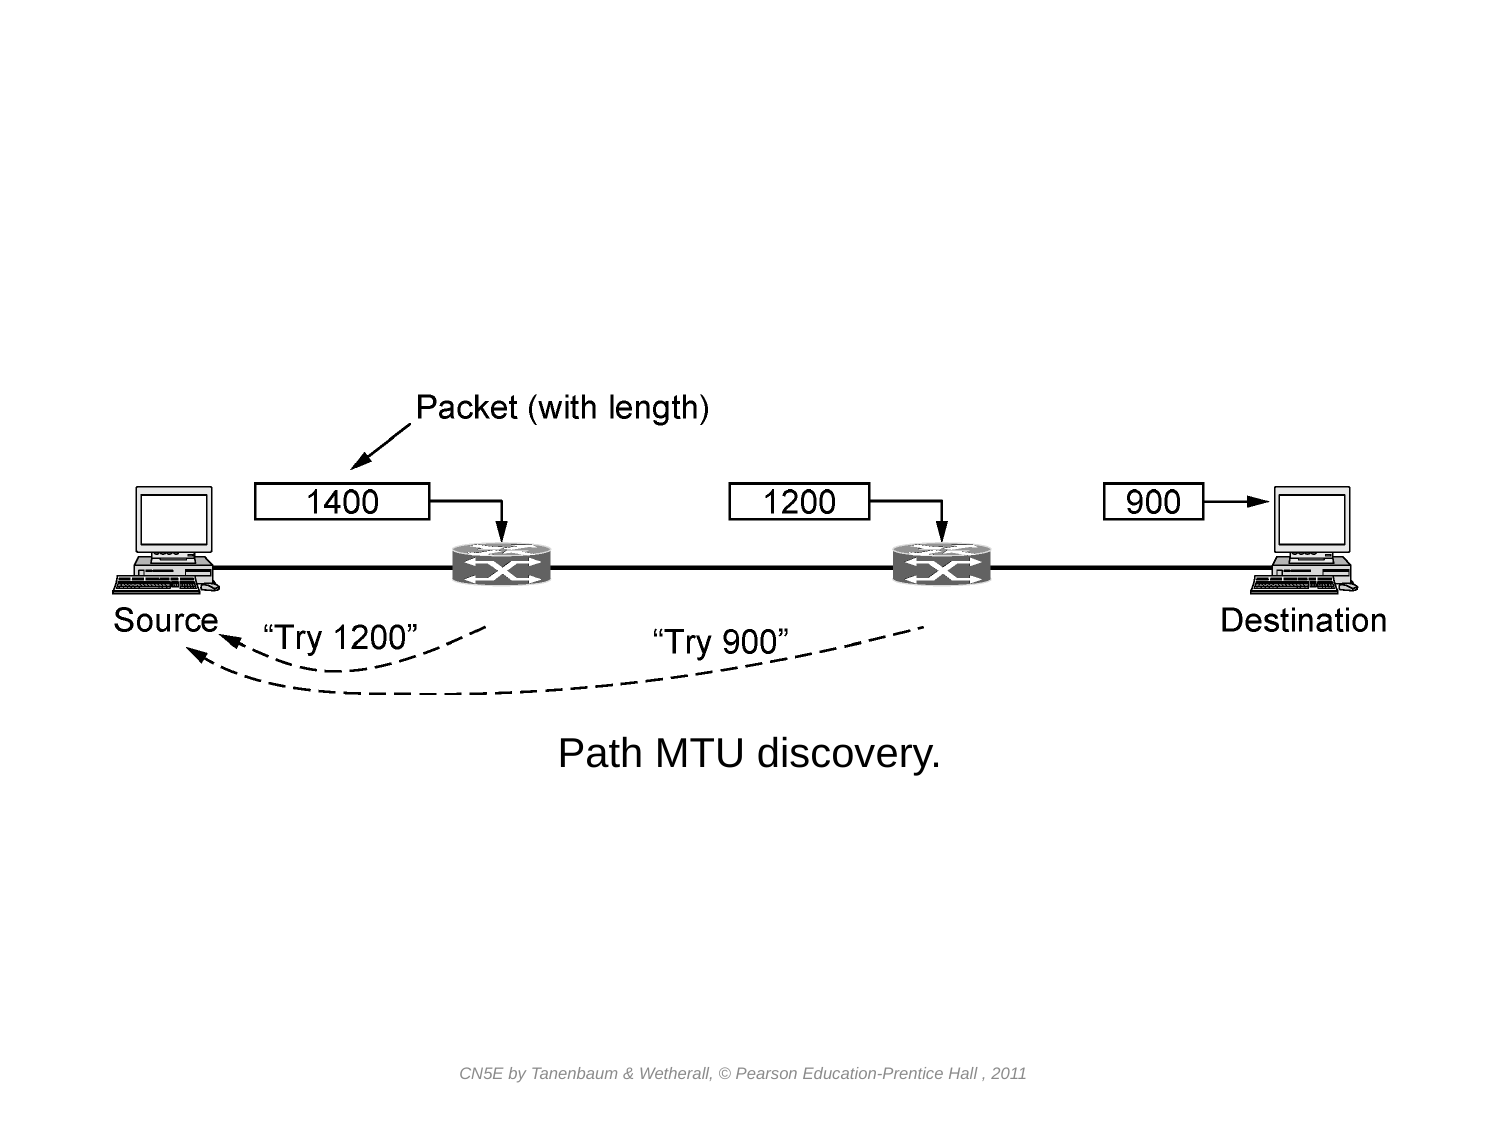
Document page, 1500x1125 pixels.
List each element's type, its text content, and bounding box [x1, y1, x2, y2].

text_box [112, 387, 1388, 779]
footer CN5E by Tanenbaum & Wetherall, © Pearson Education-Prentice Hall , 2011 [300, 1042, 1188, 1103]
